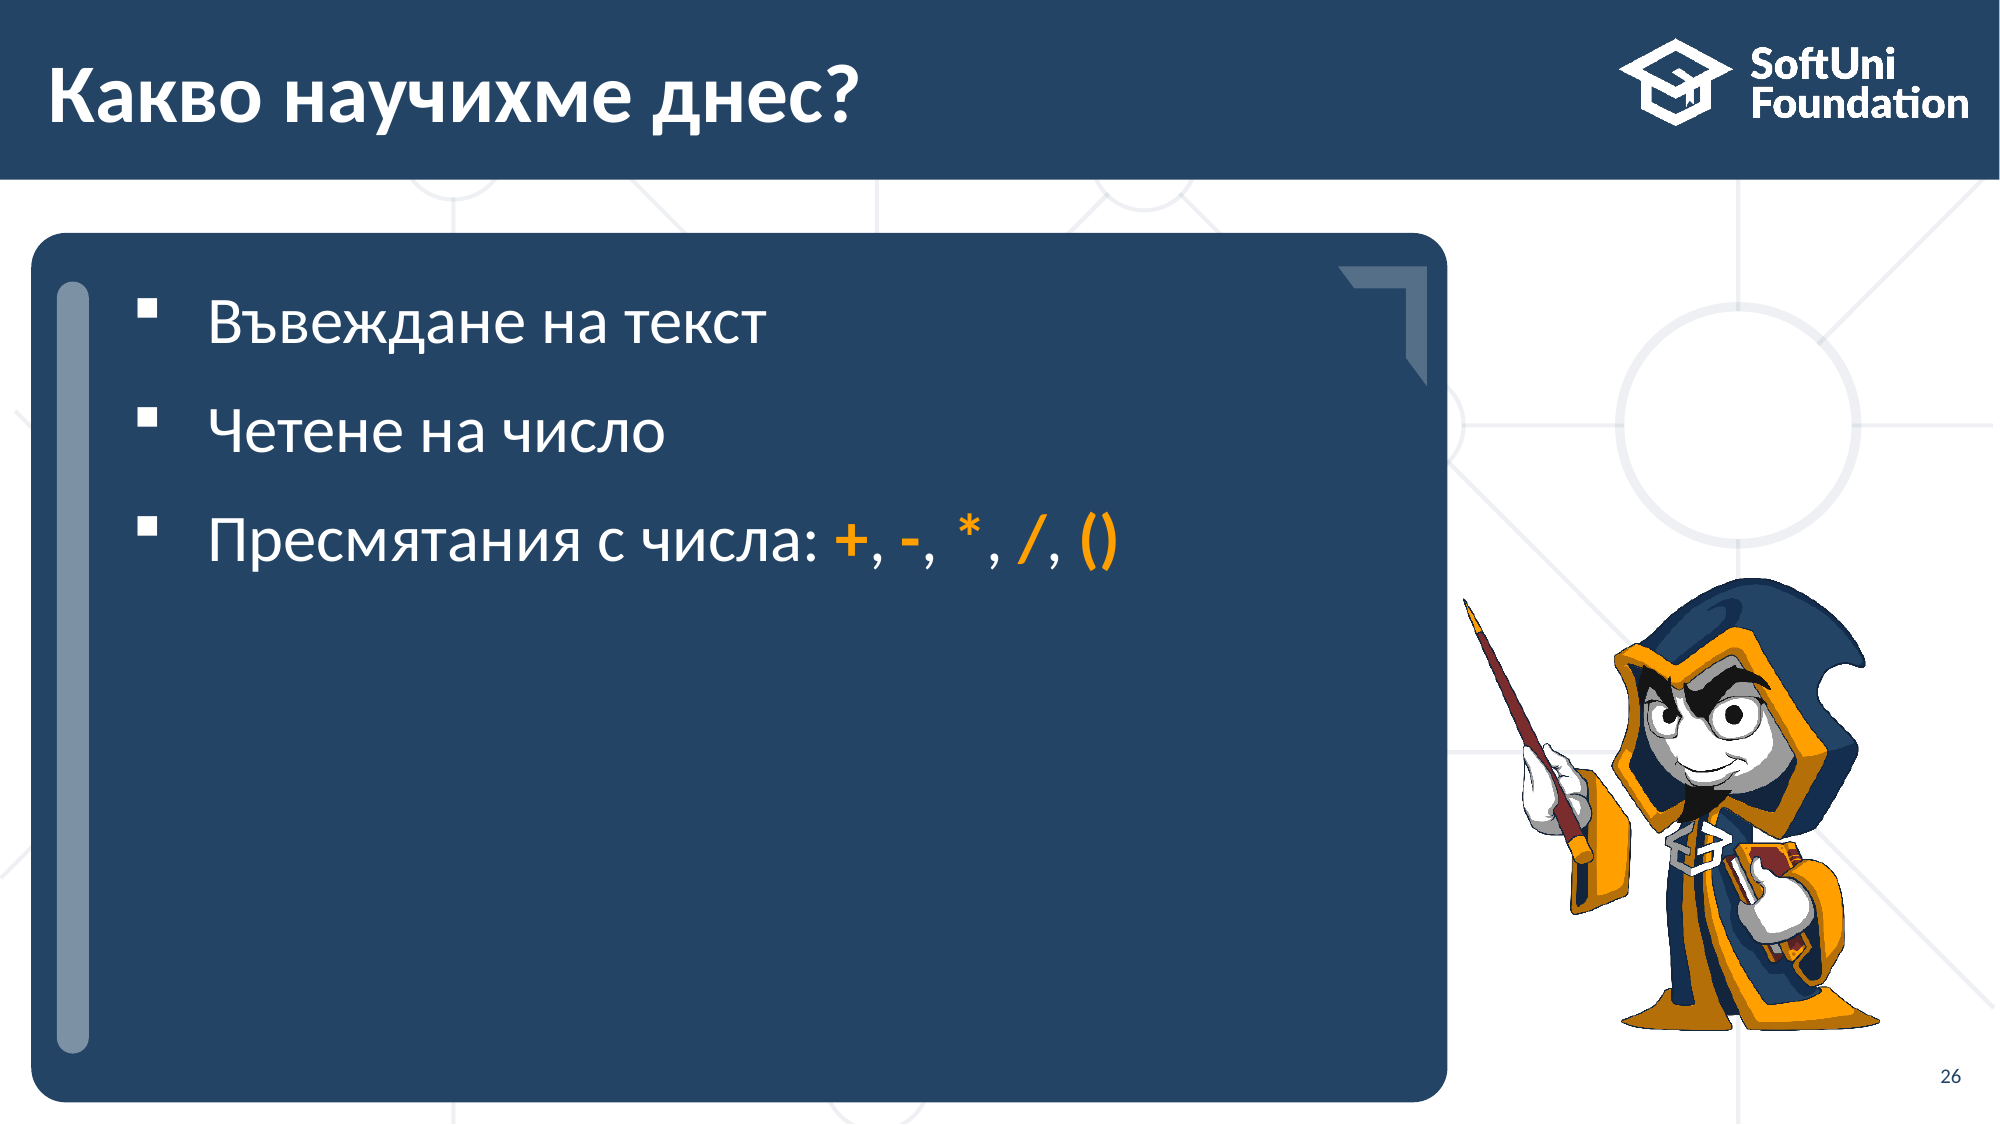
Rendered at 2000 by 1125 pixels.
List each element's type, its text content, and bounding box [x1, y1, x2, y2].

slide_number 26 [1896, 1049, 1968, 1101]
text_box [30, 232, 1448, 1103]
title Какво научихме днес? [31, 16, 1591, 162]
picture [1618, 38, 1968, 126]
picture [1447, 537, 1921, 1050]
